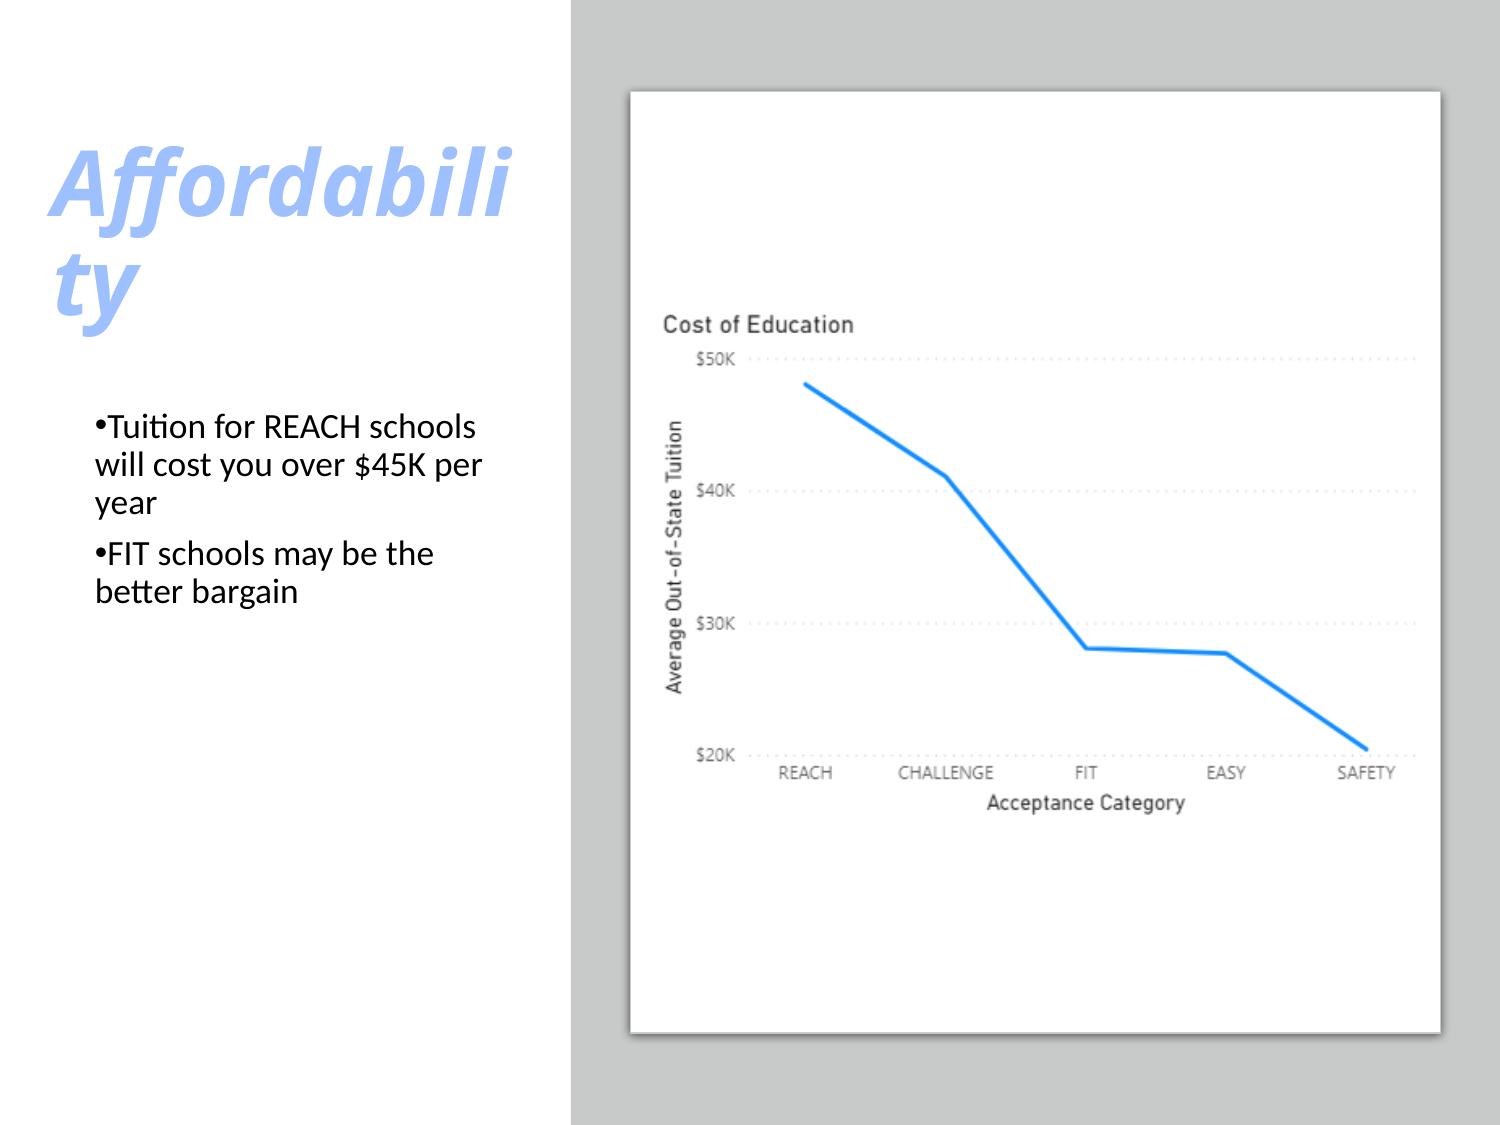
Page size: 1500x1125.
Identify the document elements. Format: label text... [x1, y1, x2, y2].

text_box Tuition for REACH schools will cost you over $45K per year FIT schools may be the better bargain [79, 399, 512, 1021]
picture [649, 299, 1426, 841]
text_box [628, 89, 1443, 1035]
text_box [569, 0, 1500, 1125]
title Affordability [37, 103, 556, 370]
